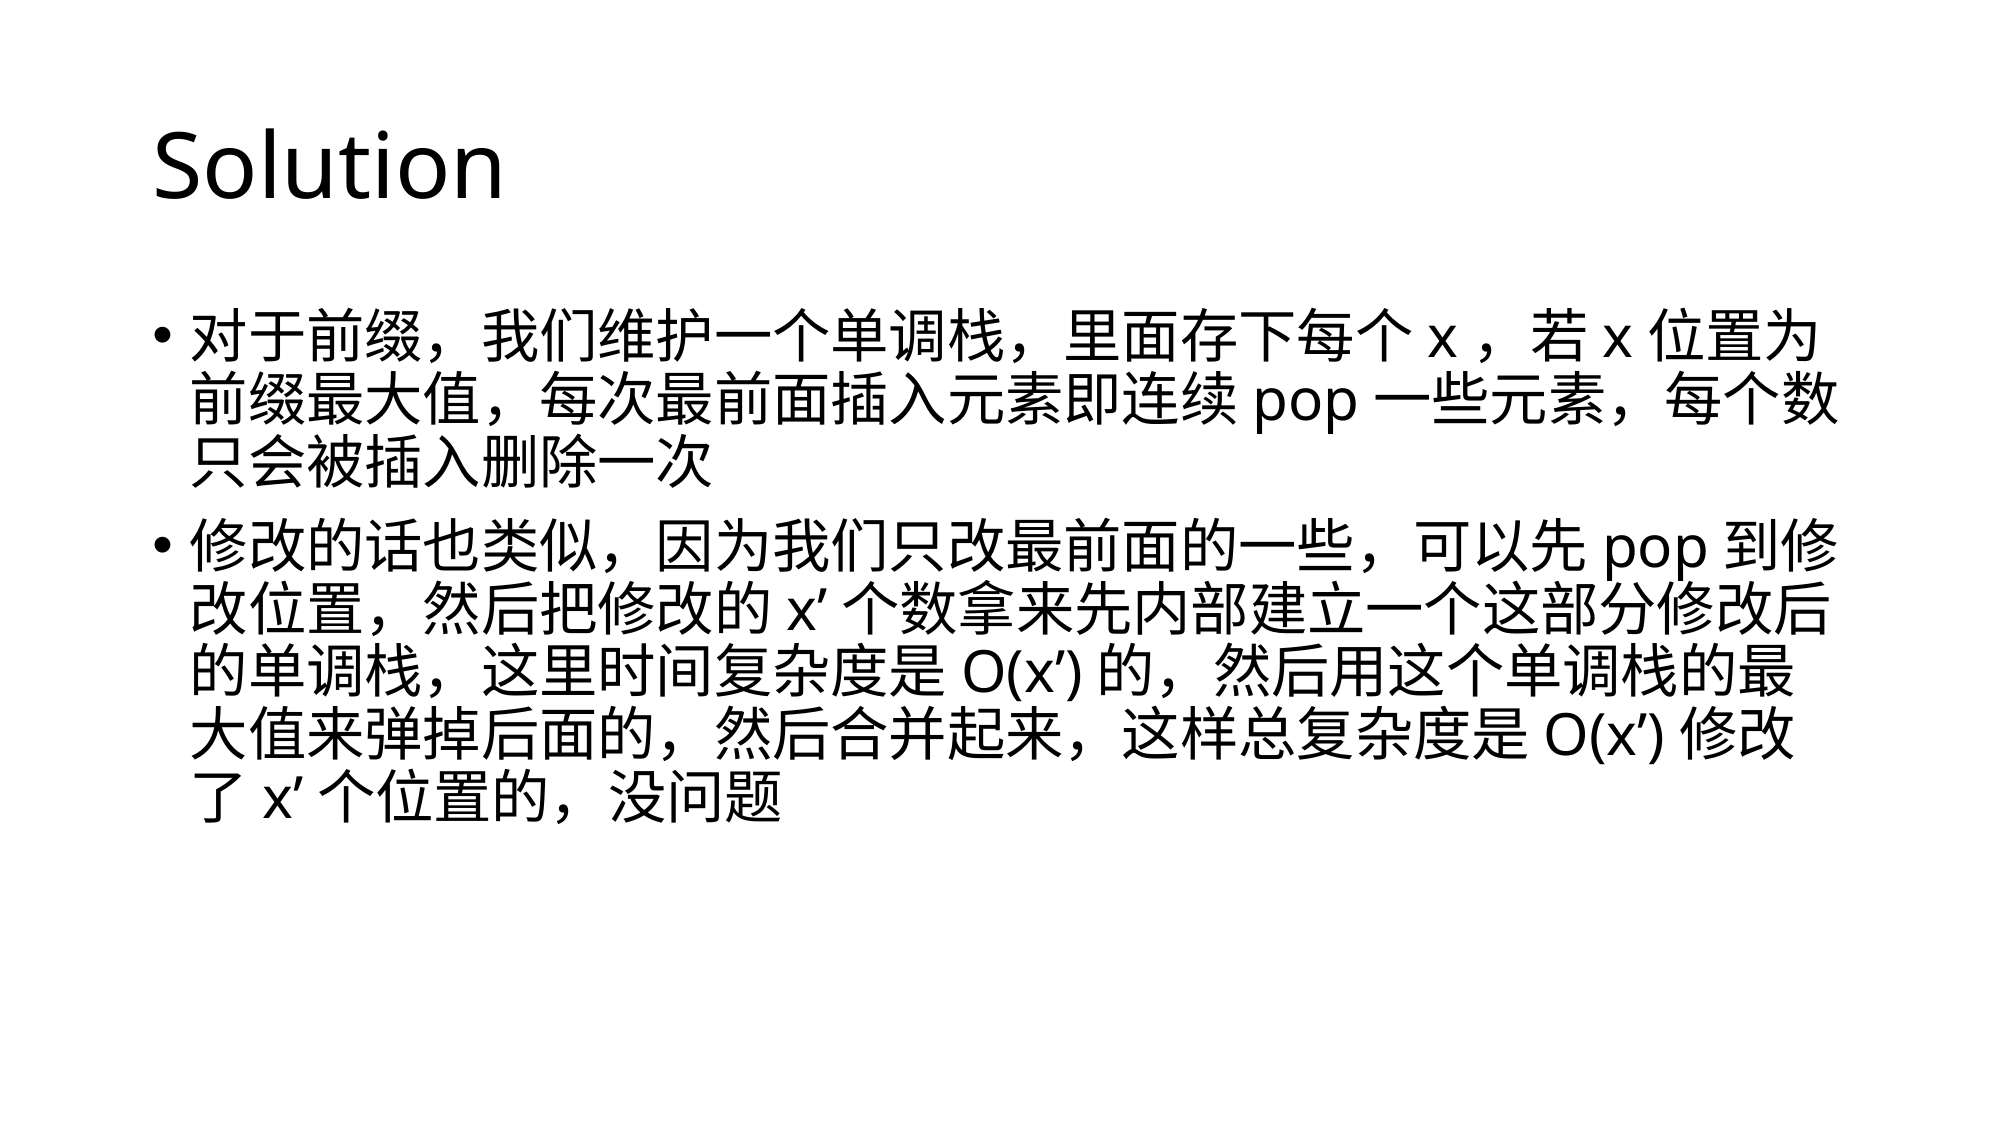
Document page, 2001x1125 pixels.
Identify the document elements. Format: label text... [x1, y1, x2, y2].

list 对于前缀，我们维护一个单调栈，里面存下每个x，若x位置为前缀最大值，每次最前面插入元素即连续pop一些元素，每个数只会被插入删除一次 修改的话也类似，因为我们只改最前面的一些，可以先pop到修改位置，然后把修改的x’个数拿来先内部建立一个这部分修改后的单调栈，这里时间复杂度是O(x’)的，然后用这个单调栈的最大值来弹掉后面的，然后合并起来，这样总复杂度是O(x’)修改了x’个位置的，没问题 [137, 299, 1863, 1014]
title Solution [137, 59, 1863, 278]
